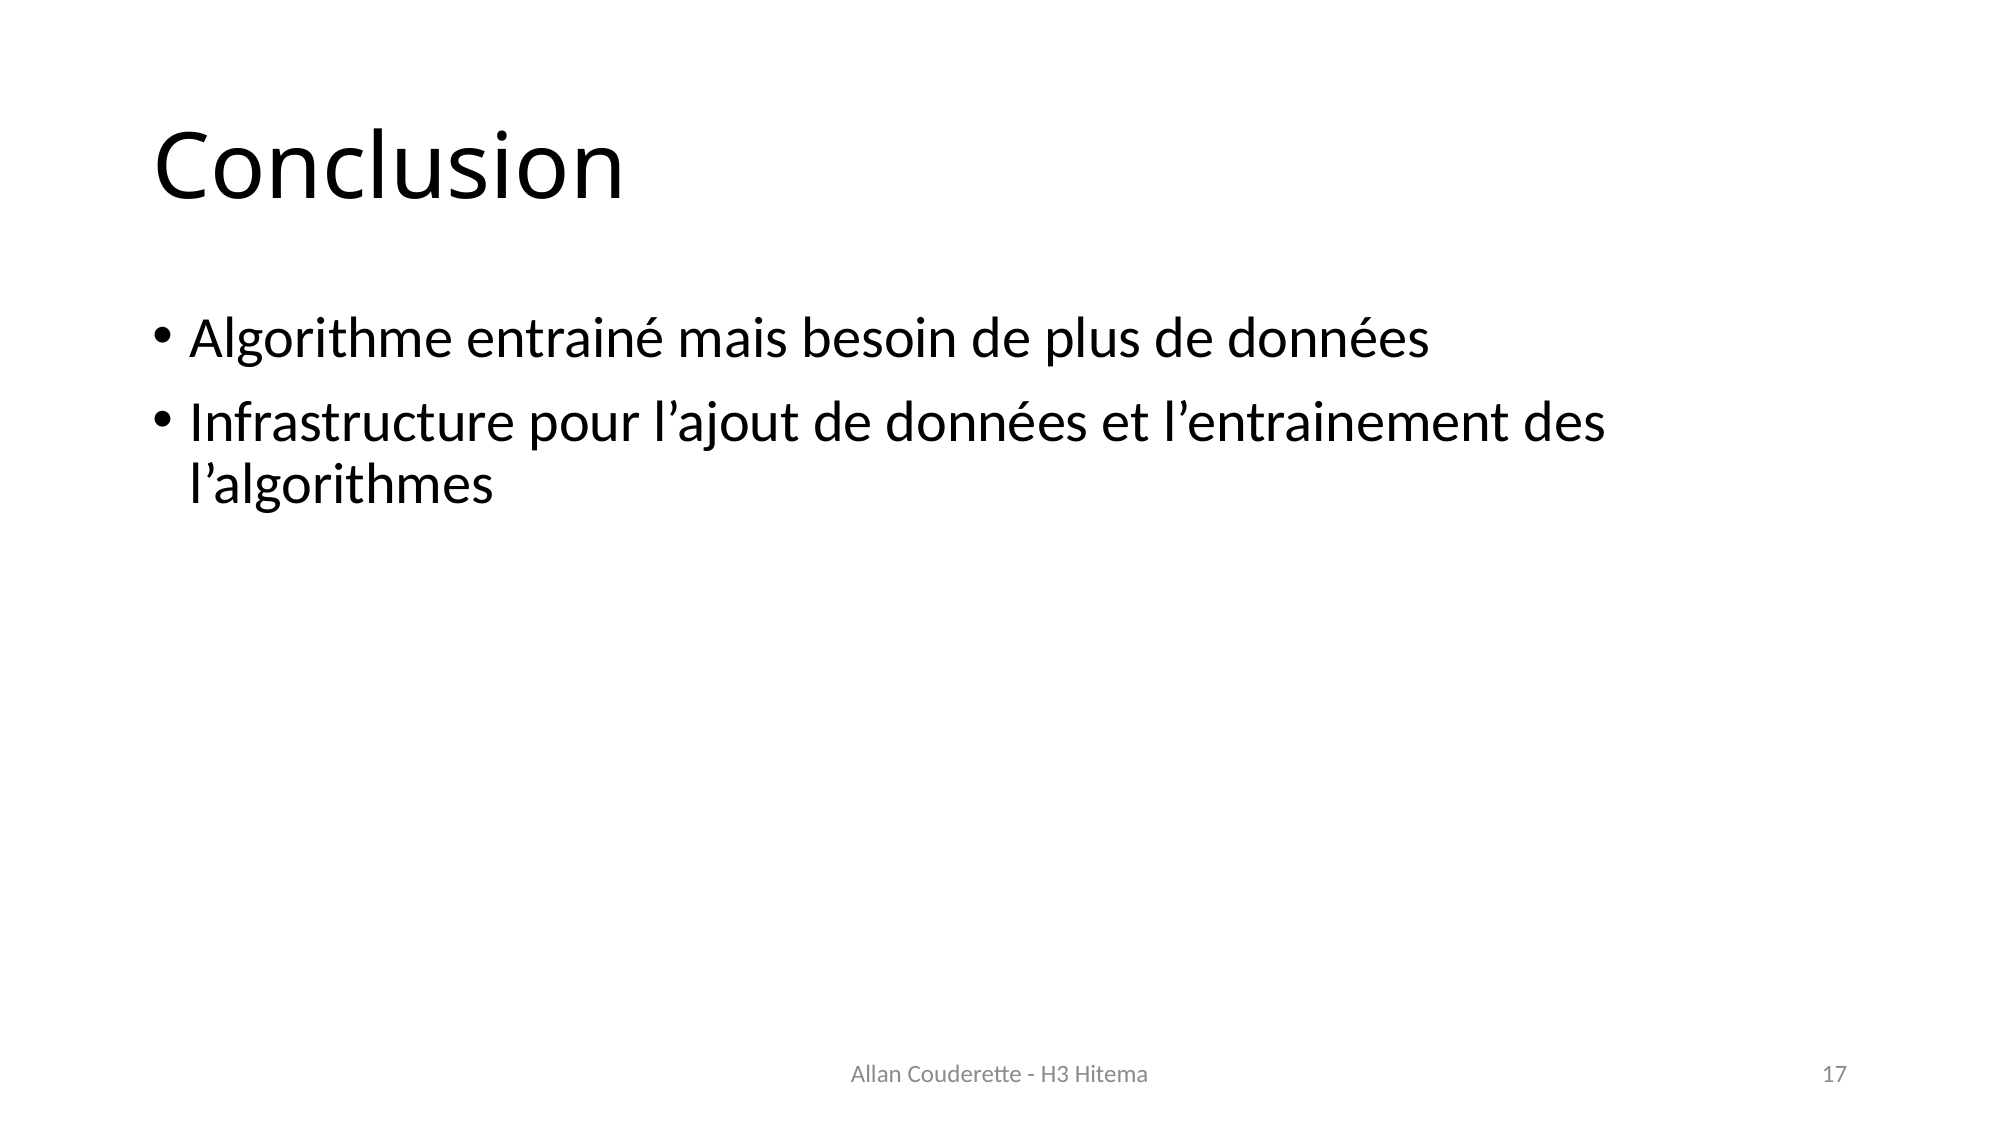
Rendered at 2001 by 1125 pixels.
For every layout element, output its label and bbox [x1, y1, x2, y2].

text_box [0, 0, 2000, 1125]
